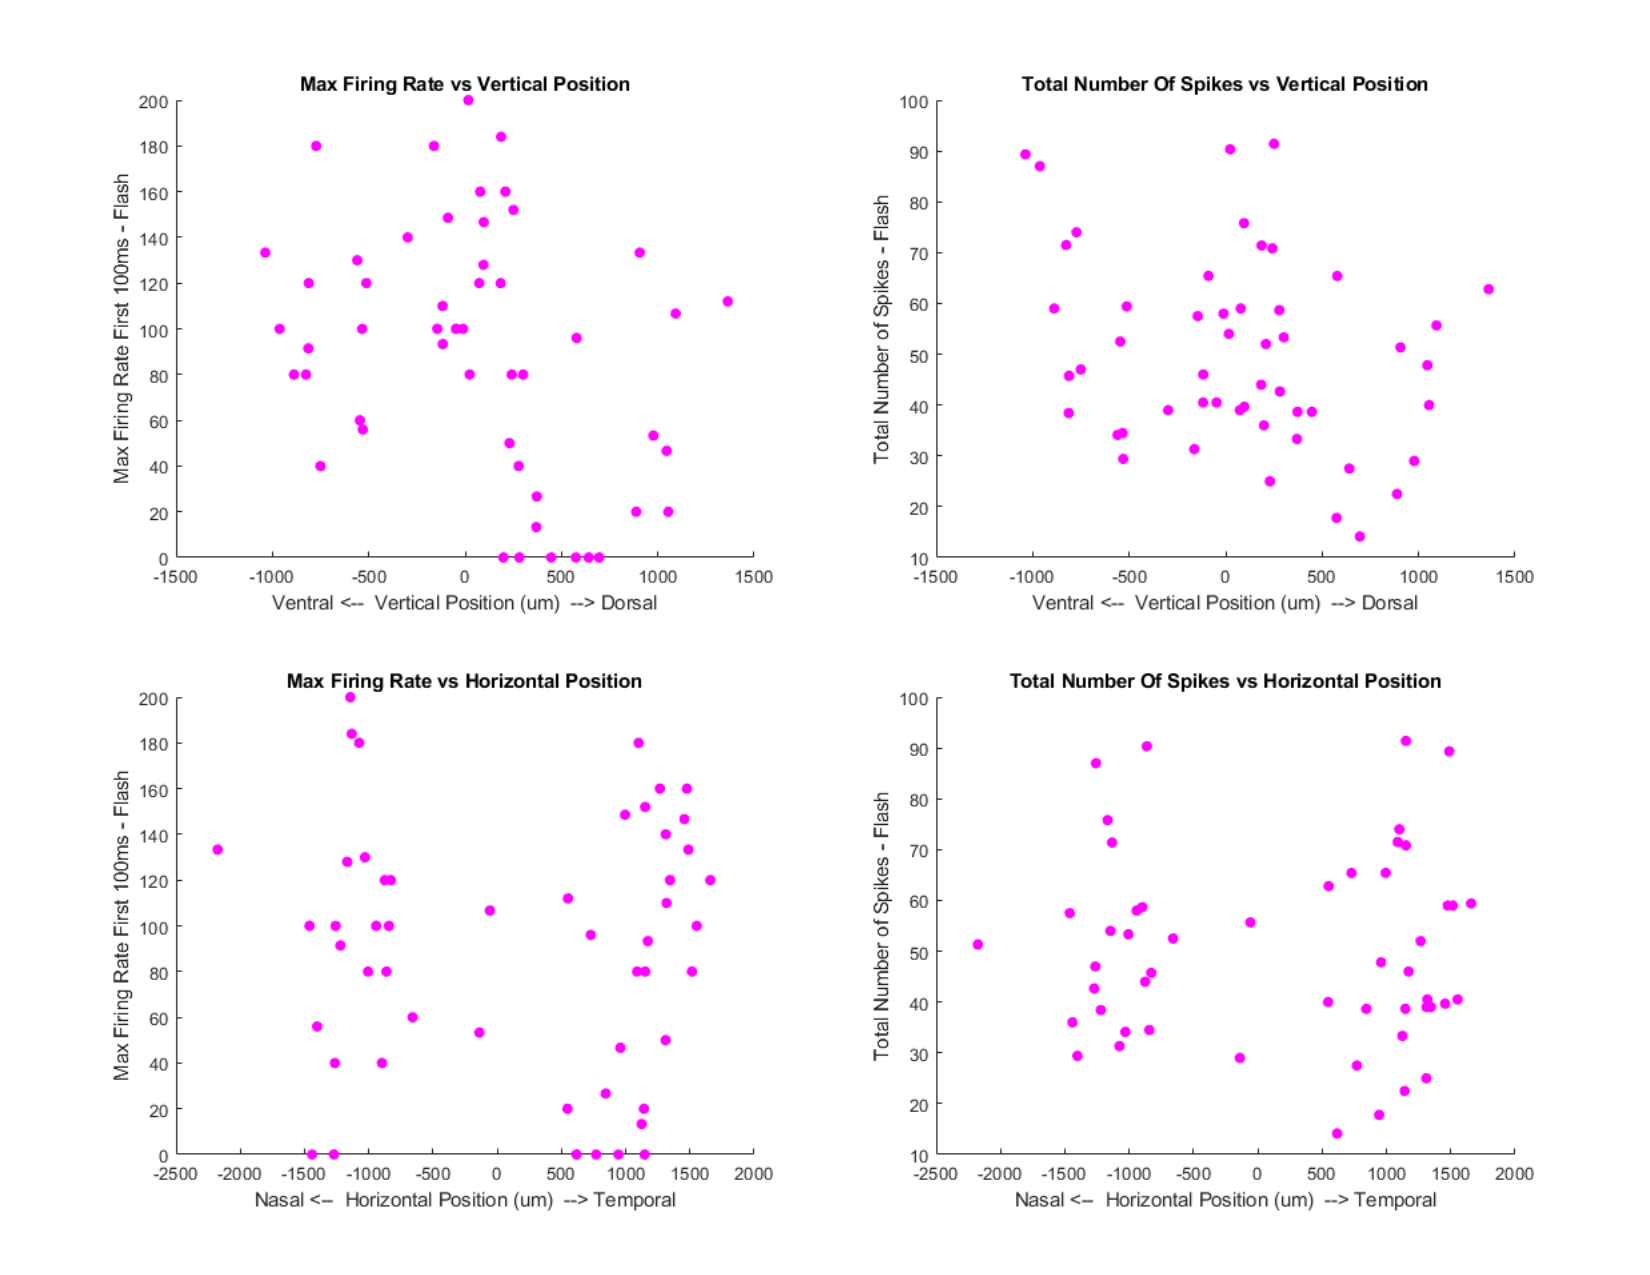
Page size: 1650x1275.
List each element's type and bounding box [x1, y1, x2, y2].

picture [839, 656, 1586, 1216]
picture [79, 59, 825, 619]
picture [839, 59, 1586, 619]
picture [79, 656, 825, 1216]
